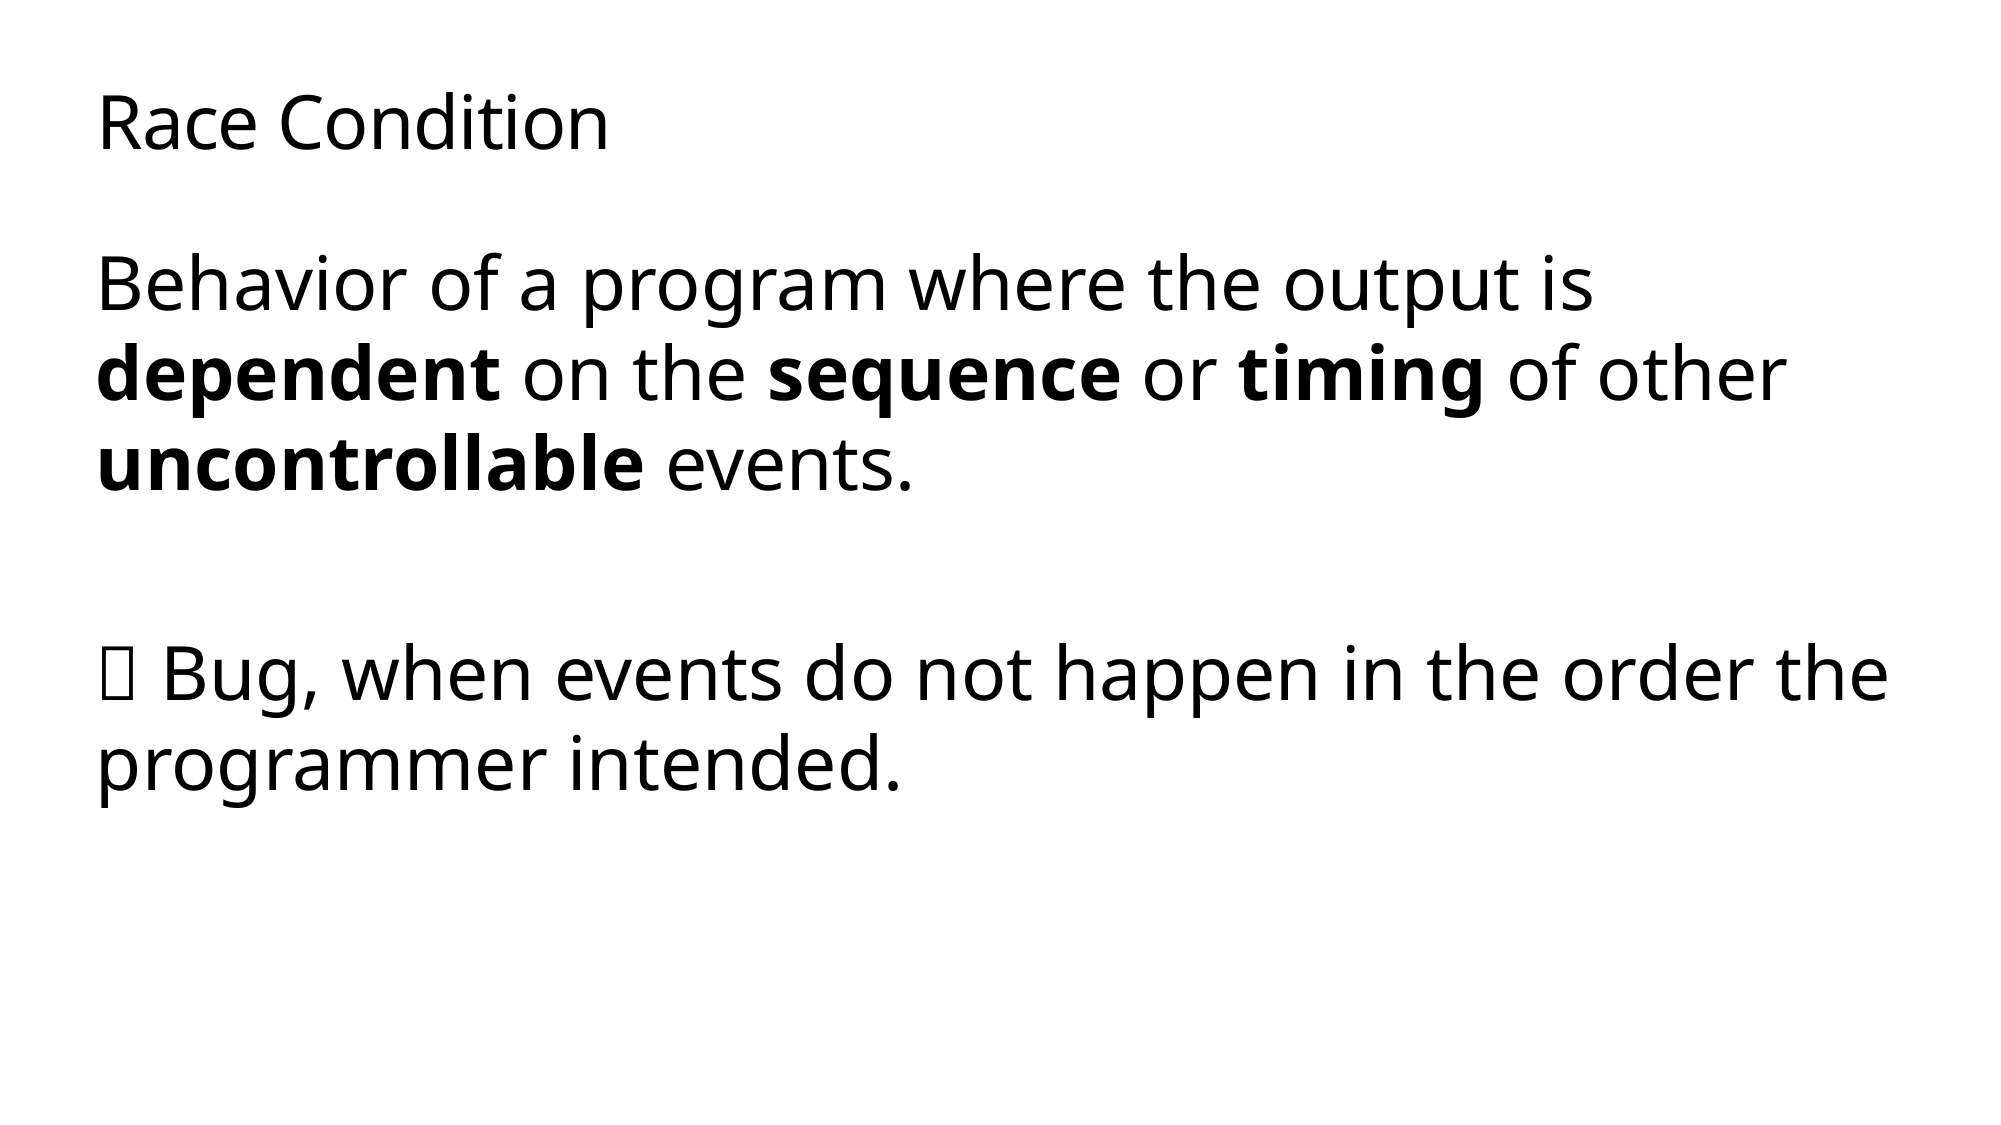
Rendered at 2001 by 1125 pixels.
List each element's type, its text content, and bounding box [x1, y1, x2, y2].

list Behavior of a program where the output is dependent on the sequence or timing of other uncontrollable events.  Bug, when events do not happen in the order the programmer intended. [95, 235, 1904, 817]
title Race Condition [96, 75, 1904, 166]
